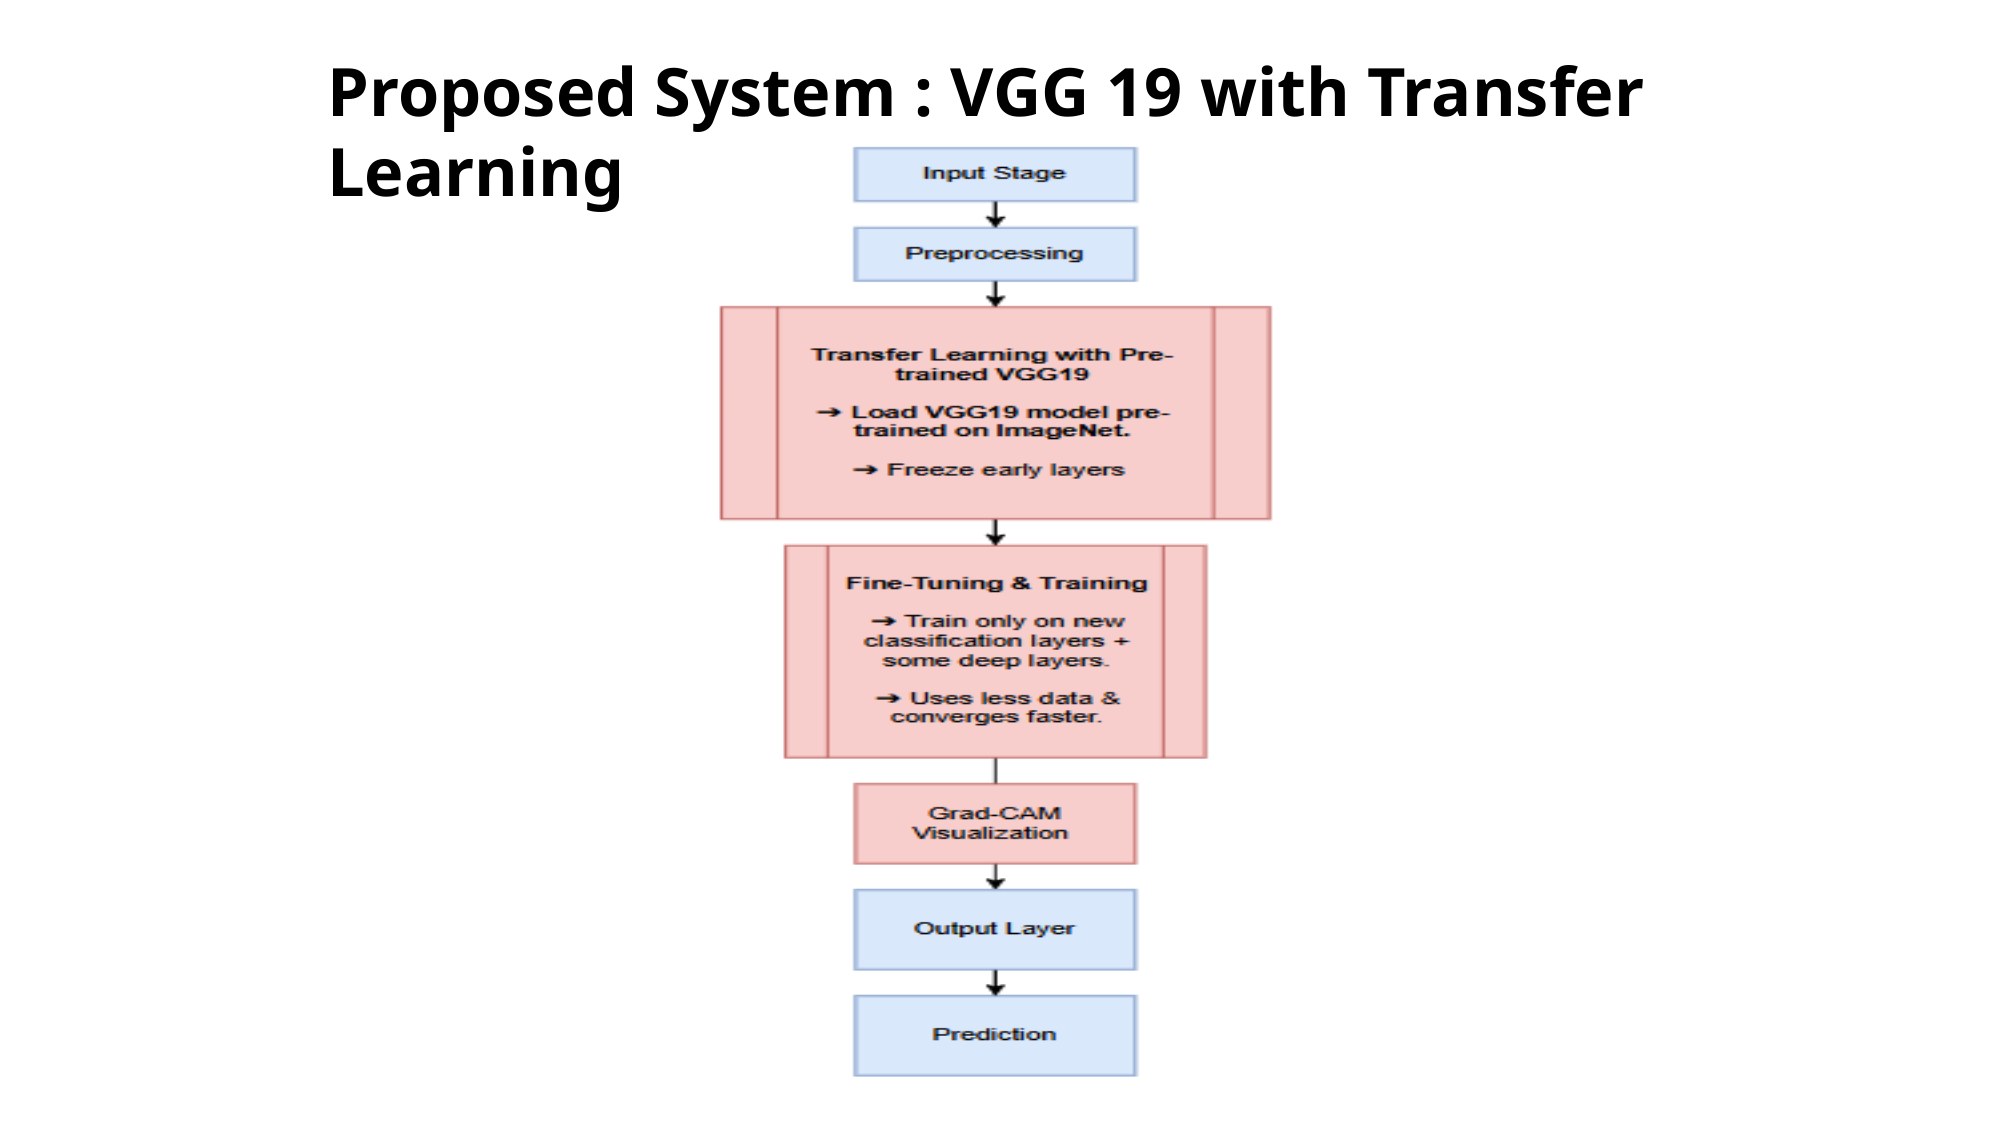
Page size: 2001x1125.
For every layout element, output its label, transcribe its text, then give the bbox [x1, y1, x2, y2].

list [711, 138, 1289, 1083]
text_box Proposed System : VGG 19 with Transfer Learning [312, 42, 1688, 217]
